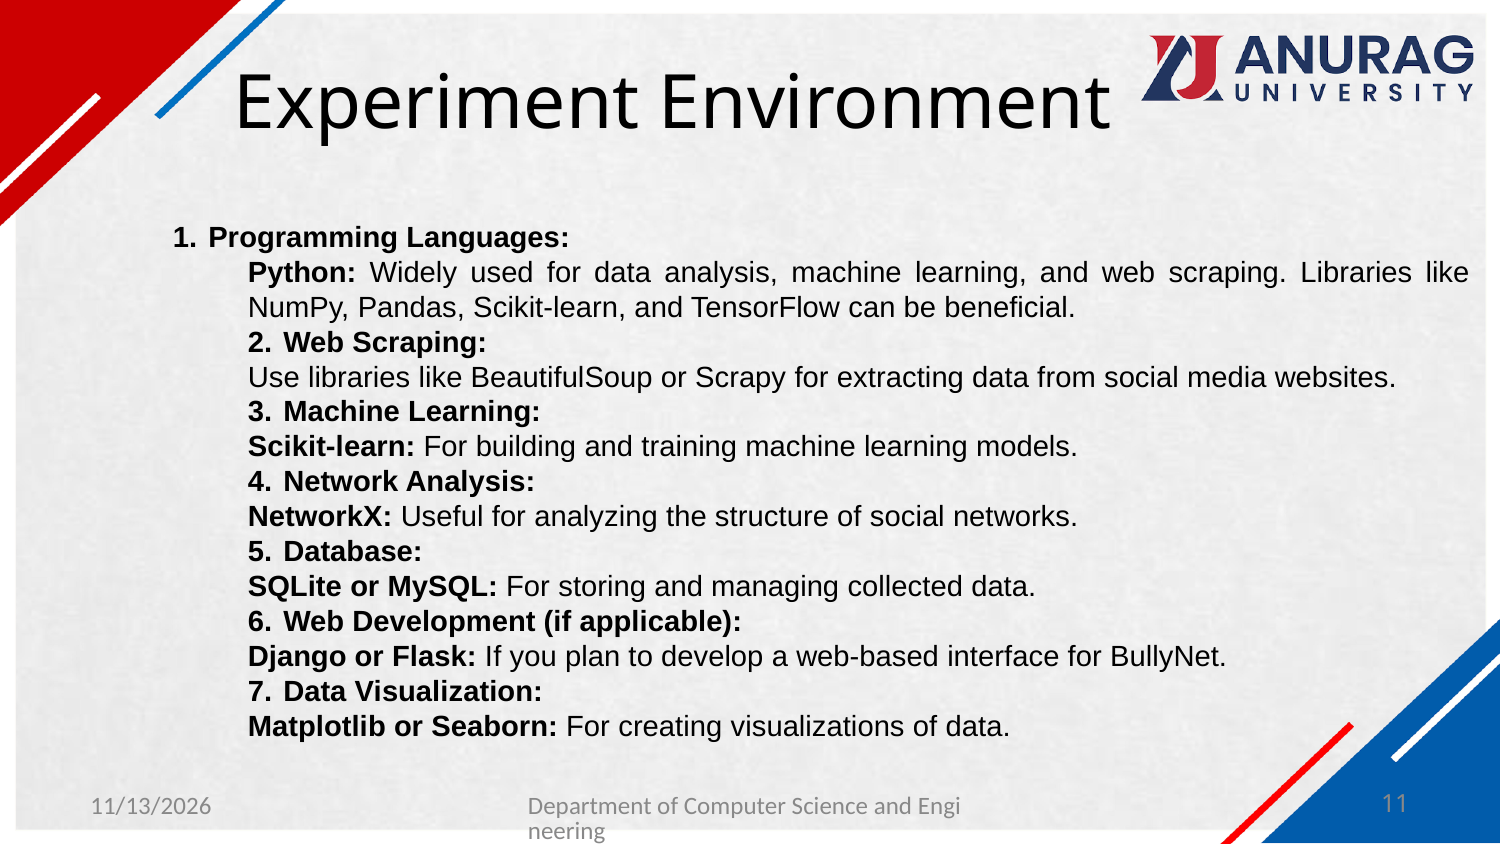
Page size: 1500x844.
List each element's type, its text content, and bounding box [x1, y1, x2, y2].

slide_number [75, 782, 425, 827]
picture [0, 0, 1500, 844]
footer Department of Computer Science and Engineering [512, 782, 988, 827]
title Experiment Environment [170, 46, 1175, 150]
text_box Programming Languages: Python: Widely used for data analysis, machine learning, and web scraping. Libraries like NumPy, Pandas, Scikit-learn, and TensorFlow can be beneficial. Web Scraping: Use libraries like BeautifulSoup or Scrapy for extracting data from social media websites. Machine Learning: Scikit-learn: For building and training machine learning models. Network Analysis: NetworkX: Useful for analyzing the structure of social networks. Database: SQLite or MySQL: For storing and managing collected data. Web Development (if applicable): Django or Flask: If you plan to develop a web-based interface for BullyNet. Data Visualization: Matplotlib or Seaborn: For creating visualizations of data. [158, 175, 1486, 844]
